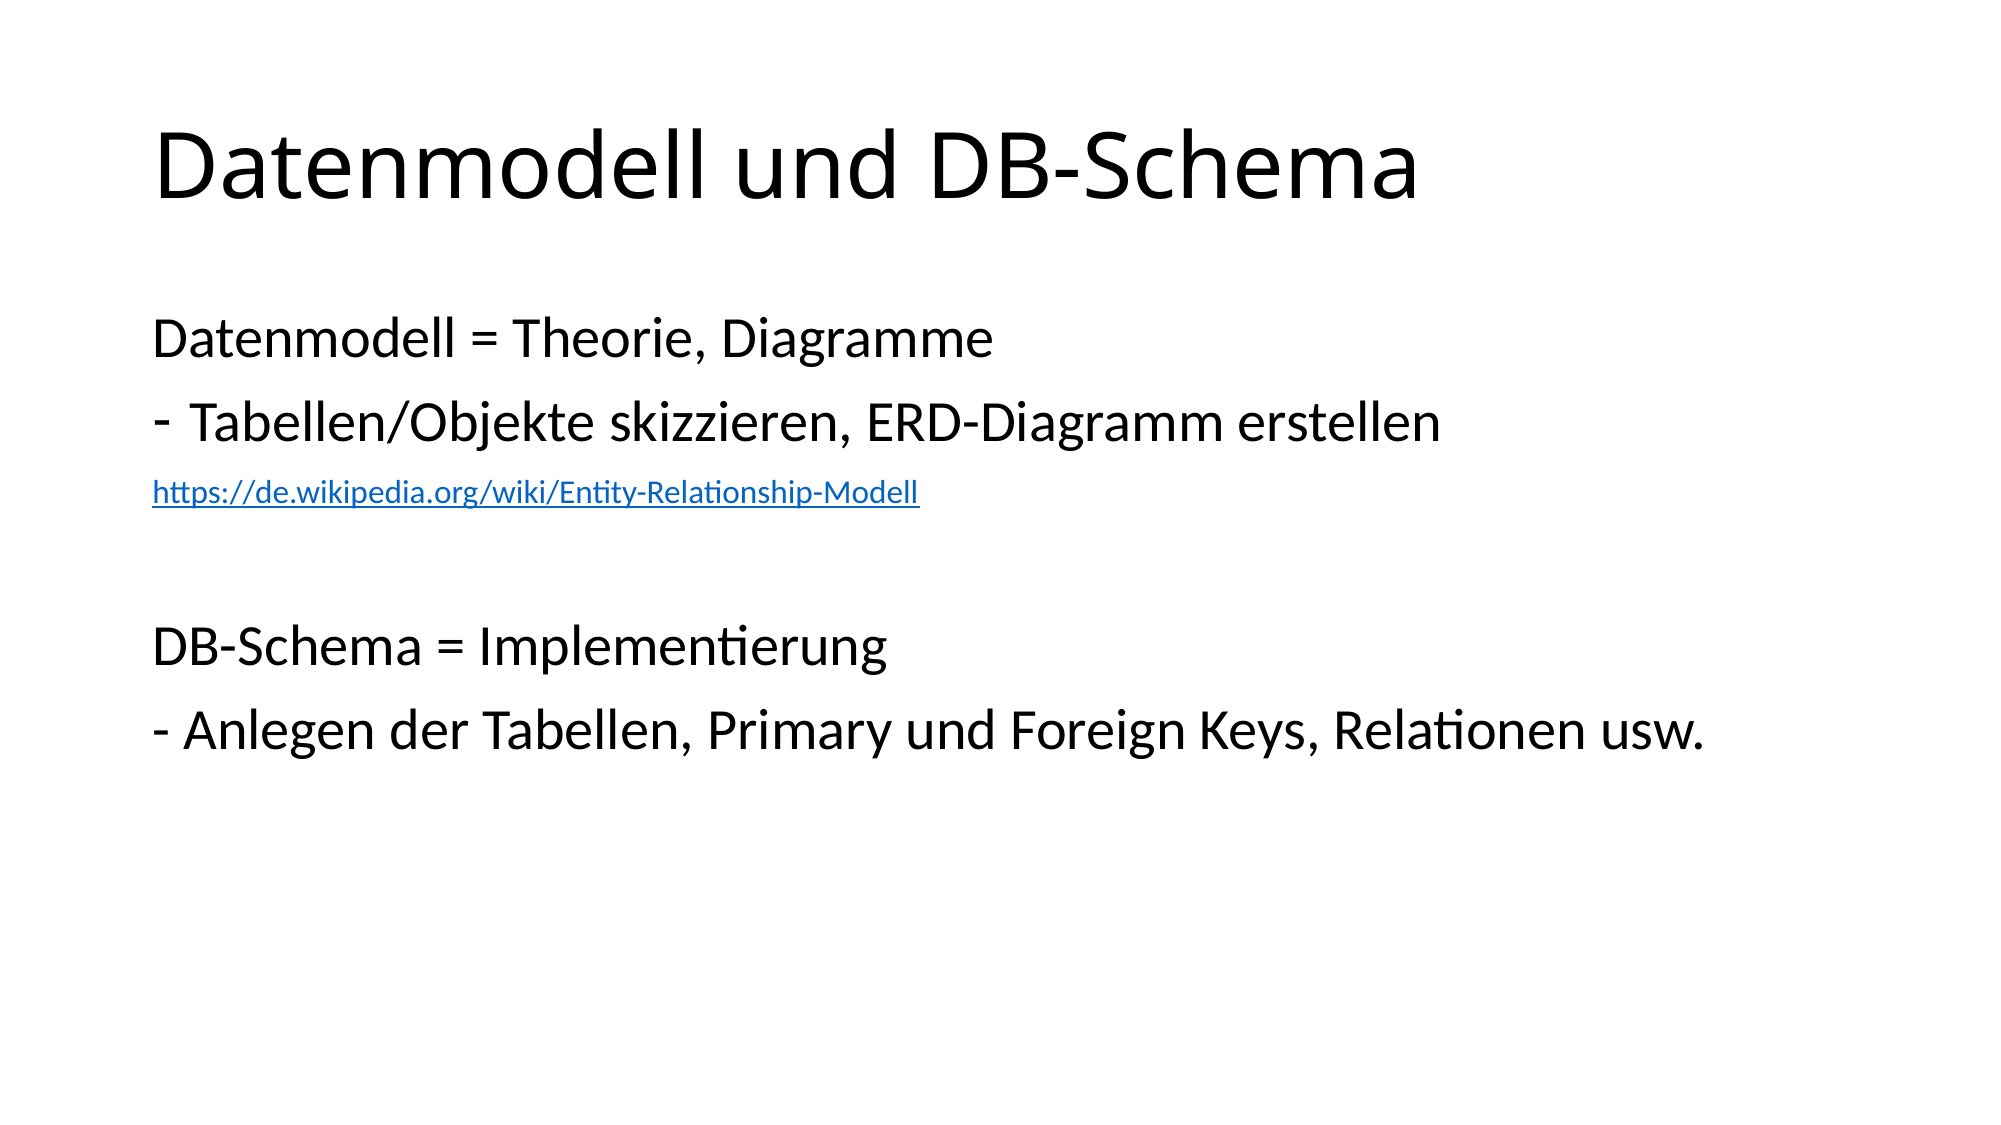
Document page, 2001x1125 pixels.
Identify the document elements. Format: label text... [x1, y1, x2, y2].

title Datenmodell und DB-Schema [137, 59, 1863, 278]
list Datenmodell = Theorie, Diagramme Tabellen/Objekte skizzieren, ERD-Diagramm erstellen https://de.wikipedia.org/wiki/Entity-Relationship-Modell DB-Schema = Implementierung - Anlegen der Tabellen, Primary und Foreign Keys, Relationen usw. [137, 299, 1863, 1014]
